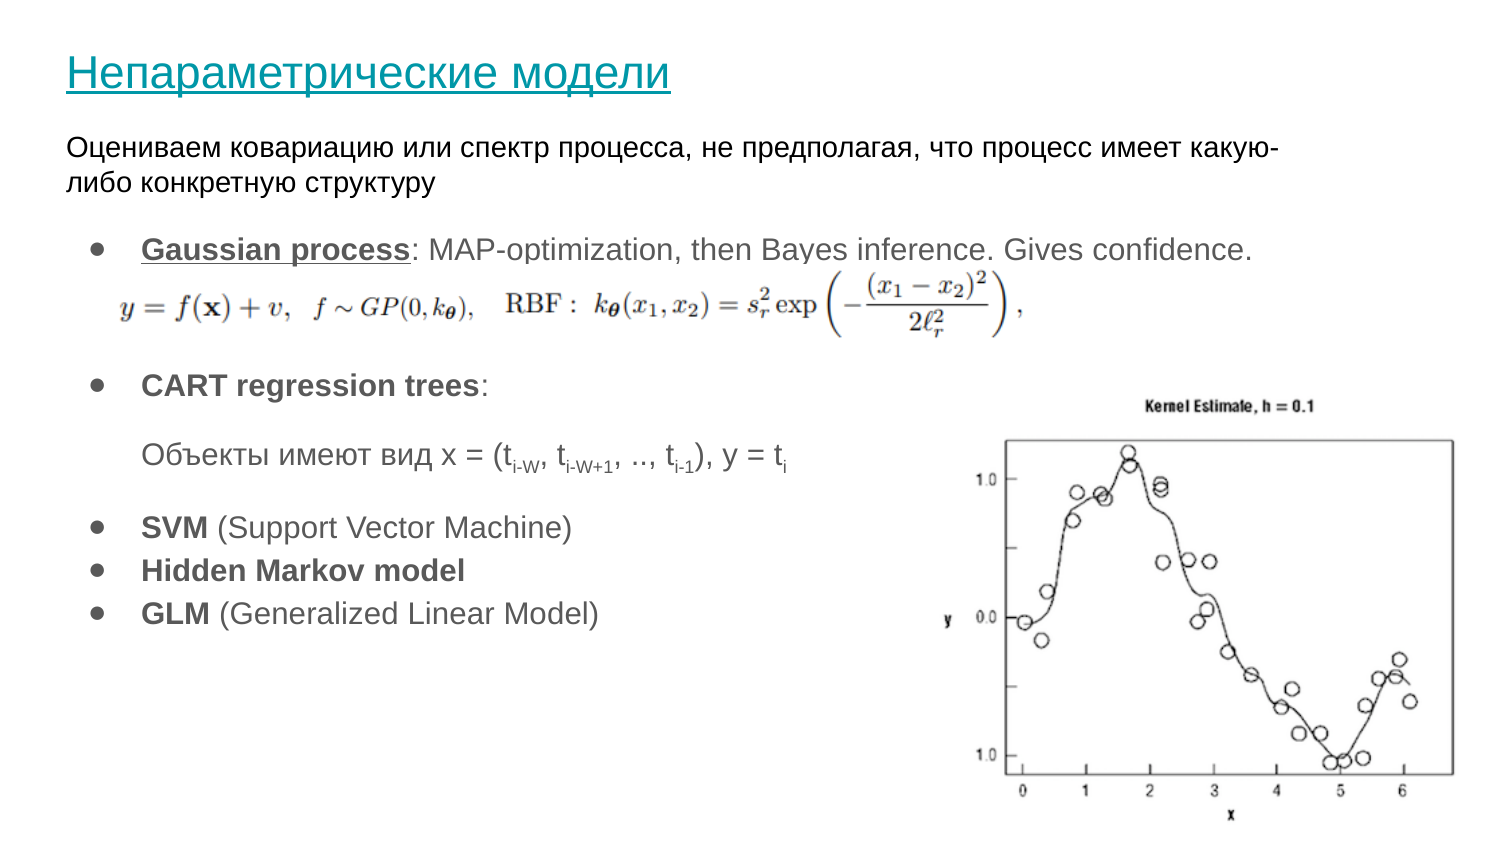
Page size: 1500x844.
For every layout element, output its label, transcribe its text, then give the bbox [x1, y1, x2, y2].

title Непараметрические модели [51, 19, 1449, 114]
picture [924, 377, 1478, 830]
list Gaussian process: MAP-optimization, then Bayes inference. Gives confidence. CART regression trees: Объекты имеют вид x = (ti-W, ti-W+1, .., ti-1), y = ti SVM (Support Vector Machine) Hidden Markov model GLM (Generalized Linear Model) [51, 208, 1449, 770]
text_box Оцениваем ковариацию или спектр процесса, не предполагая, что процесс имеет какую-либо конкретную структуру [51, 113, 1299, 214]
picture [492, 264, 1032, 350]
picture [107, 278, 483, 335]
